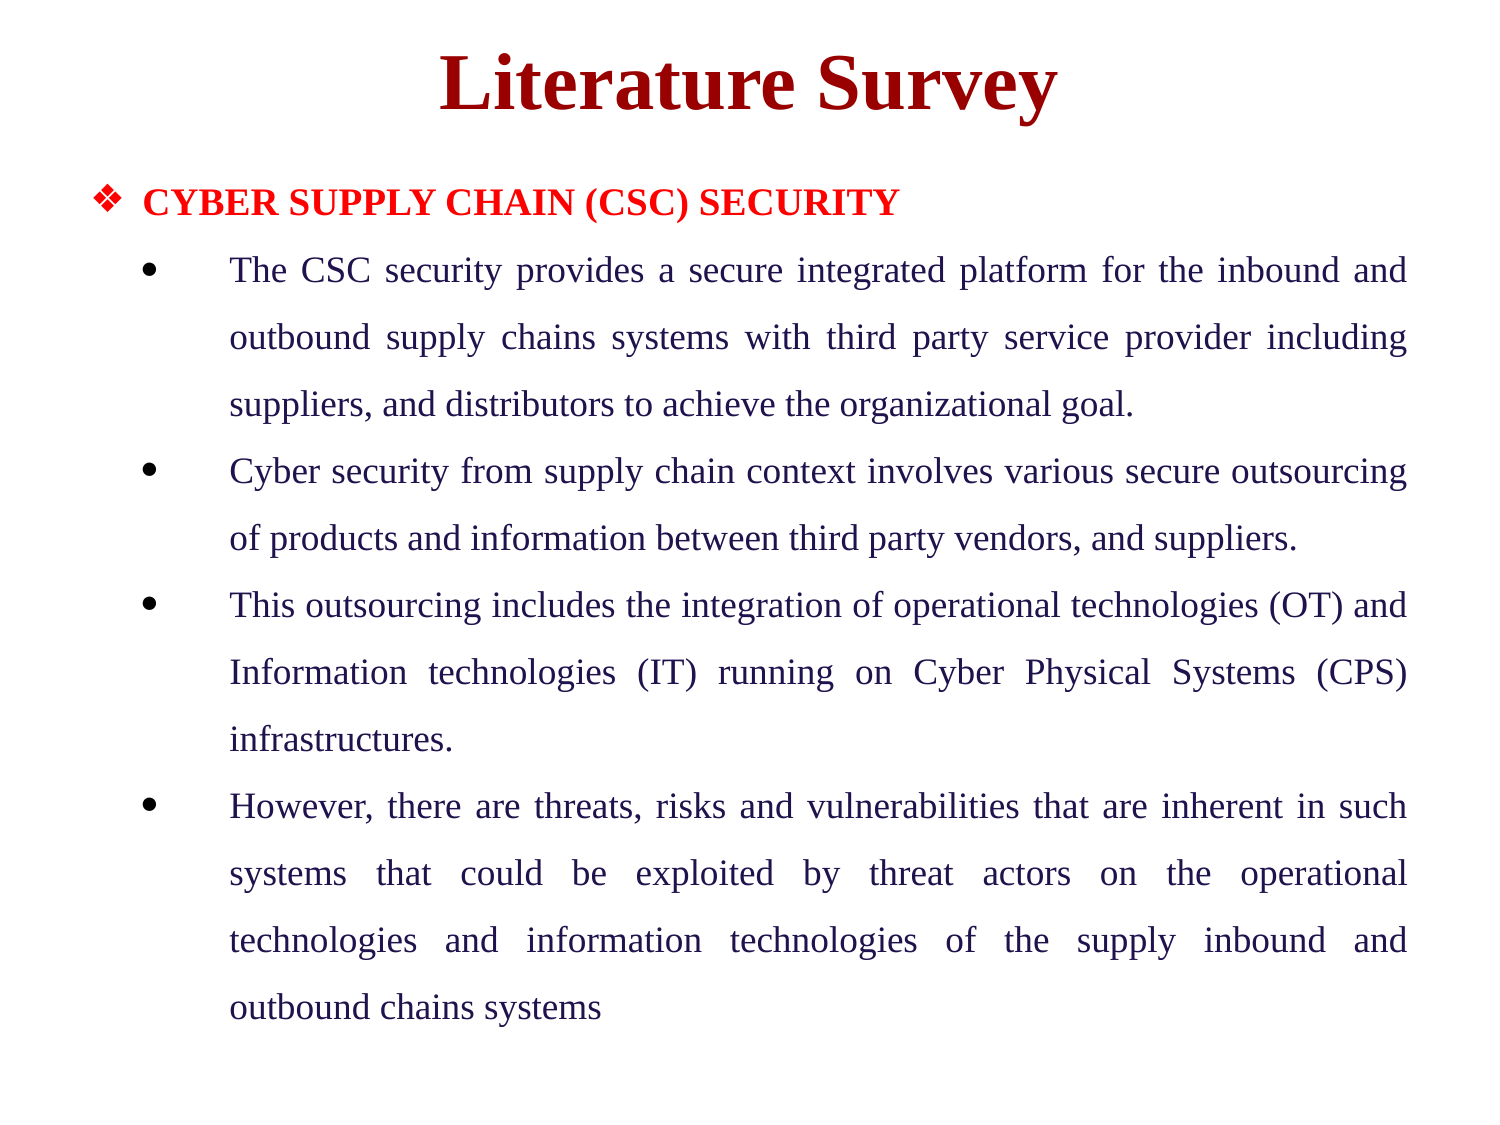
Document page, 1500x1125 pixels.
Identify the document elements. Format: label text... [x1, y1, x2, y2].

title Literature Survey [75, 21, 1425, 134]
list CYBER SUPPLY CHAIN (CSC) SECURITY The CSC security provides a secure integrated platform for the inbound and outbound supply chains systems with third party service provider including suppliers, and distributors to achieve the organizational goal. Cyber security from supply chain context involves various secure outsourcing of products and information between third party vendors, and suppliers. This outsourcing includes the integration of operational technologies (OT) and Information technologies (IT) running on Cyber Physical Systems (CPS) infrastructures. However, there are threats, risks and vulnerabilities that are inherent in such systems that could be exploited by threat actors on the operational technologies and information technologies of the supply inbound and outbound chains systems [75, 145, 1425, 1090]
